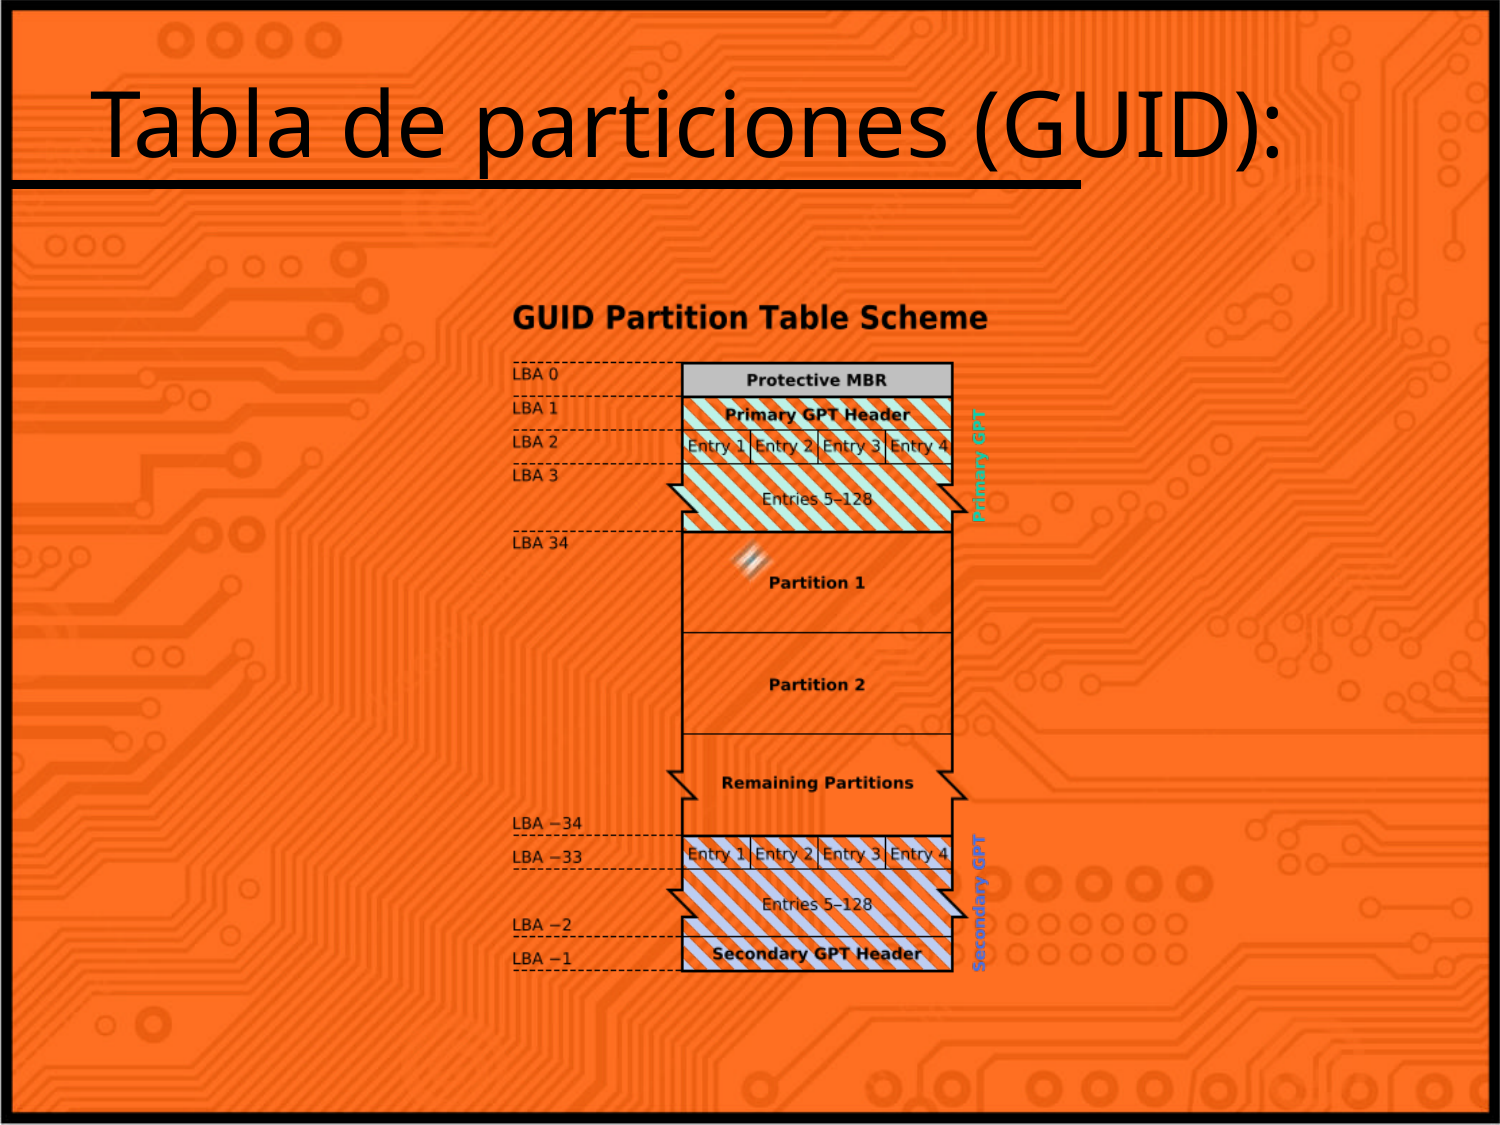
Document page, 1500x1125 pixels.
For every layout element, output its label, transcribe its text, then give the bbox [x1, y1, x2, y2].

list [479, 262, 1021, 1006]
text_box Tabla de particiones (GUID): [74, 45, 1425, 197]
picture [0, 0, 1500, 1125]
